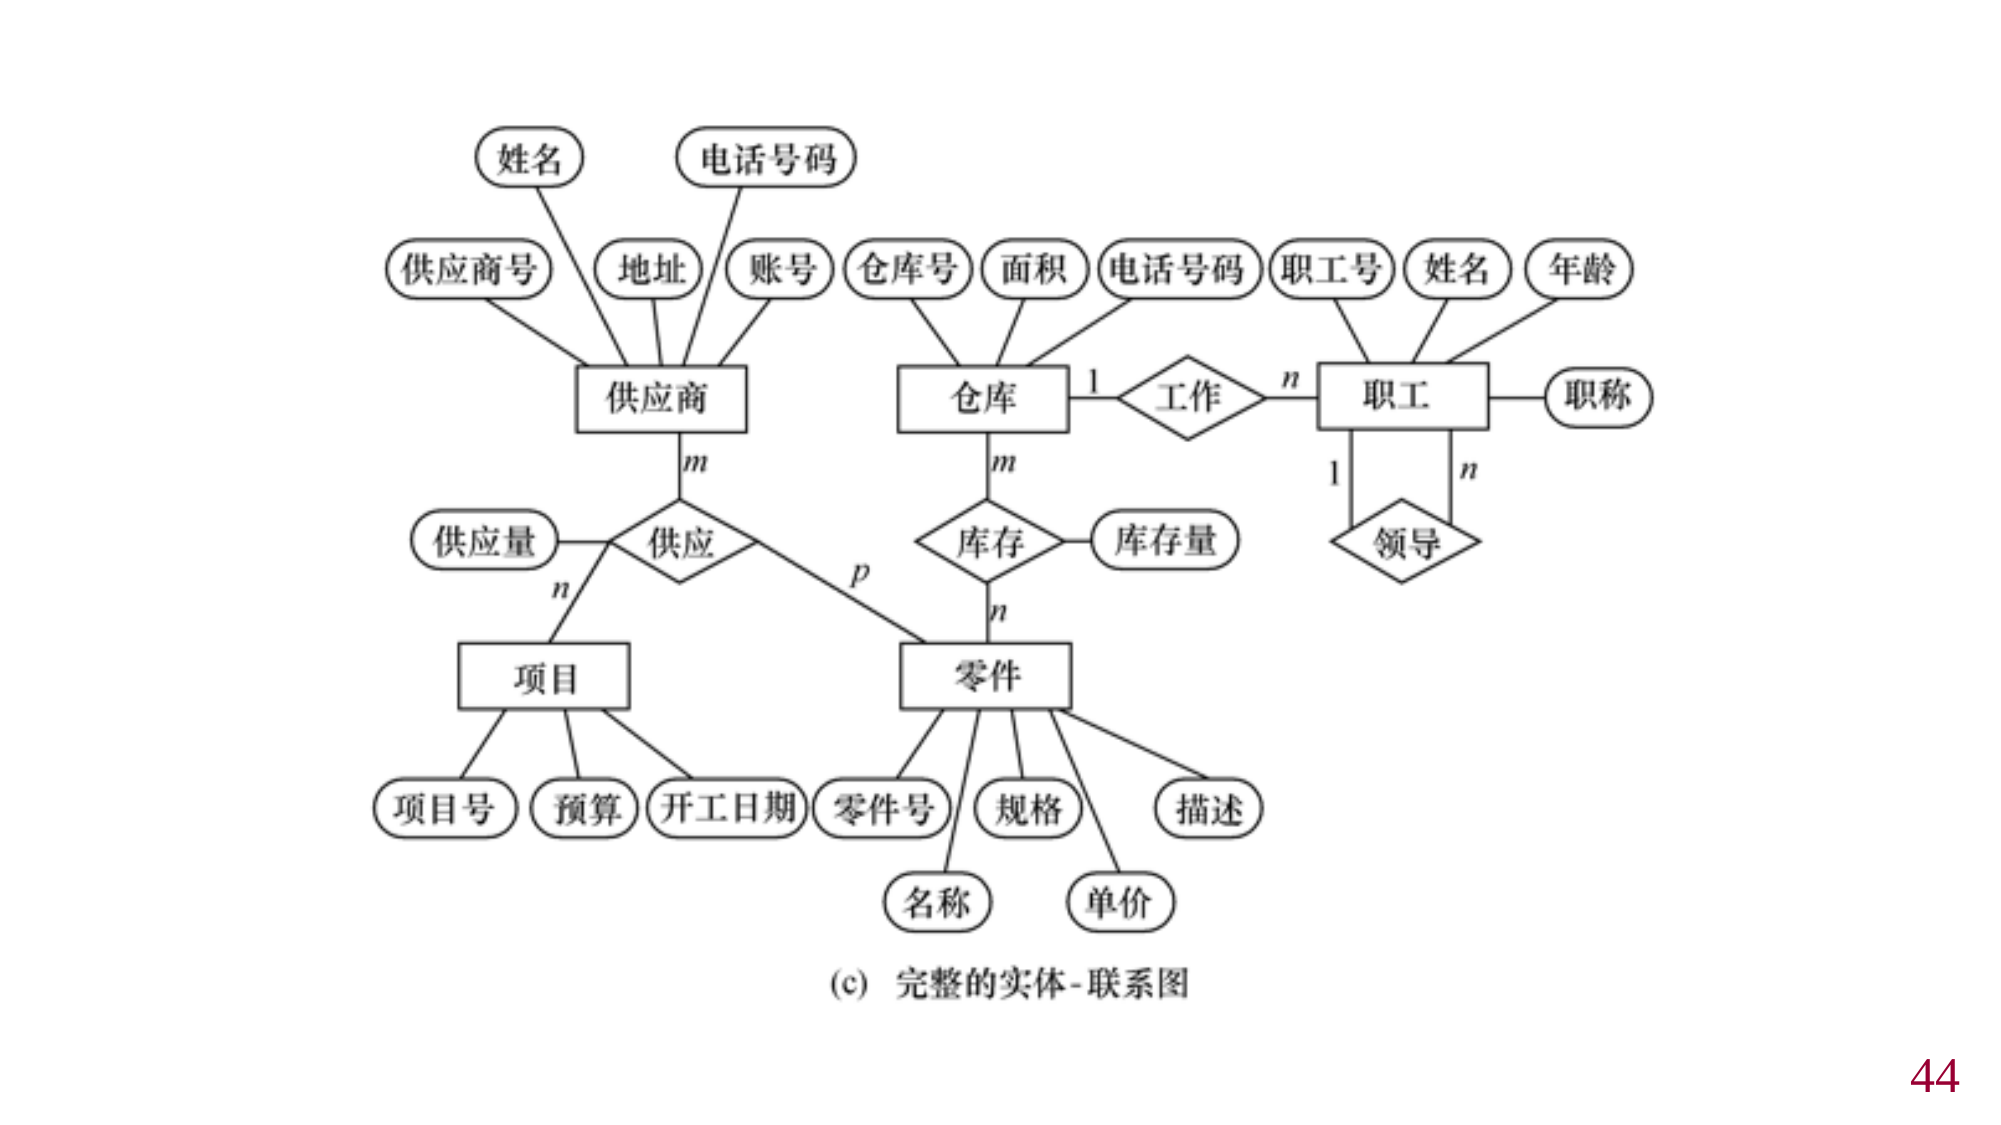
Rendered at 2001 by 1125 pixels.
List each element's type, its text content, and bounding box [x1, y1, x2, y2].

slide_number 43 [1550, 1048, 1975, 1096]
picture [324, 87, 1709, 1013]
